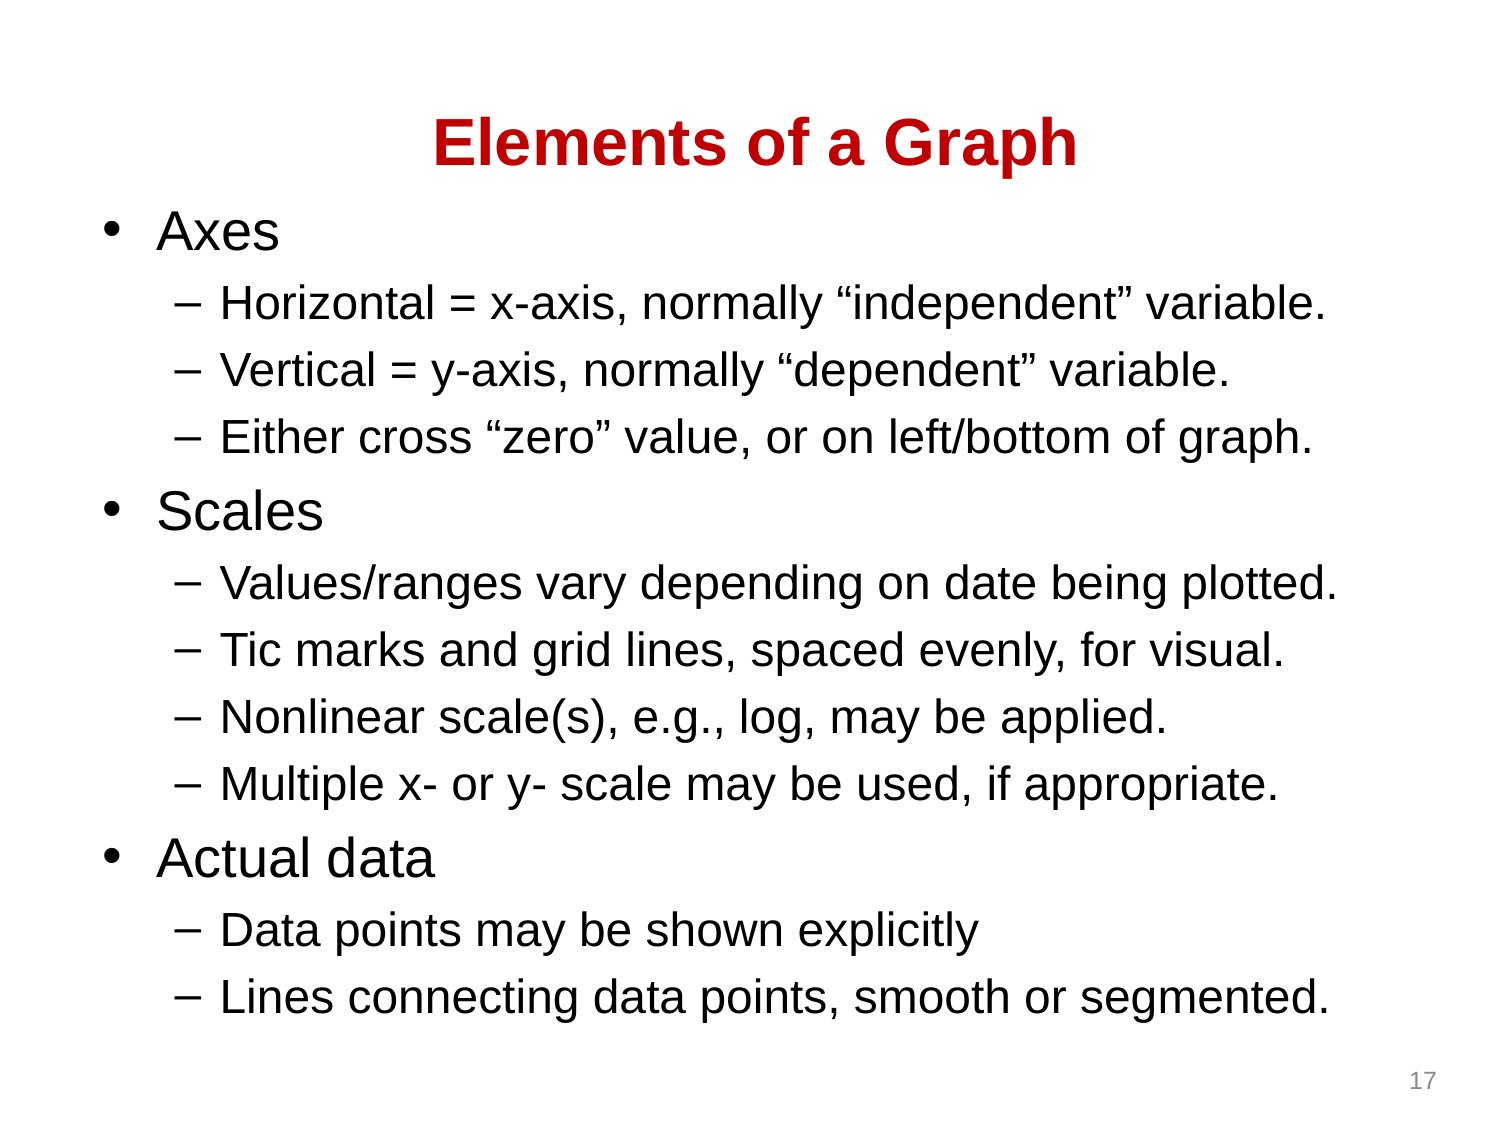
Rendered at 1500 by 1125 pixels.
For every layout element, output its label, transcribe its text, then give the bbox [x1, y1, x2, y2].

slide_number 17 [1258, 1050, 1453, 1109]
title Elements of a Graph [99, 45, 1413, 233]
list Axes Horizontal = x-axis, normally “independent” variable. Vertical = y-axis, normally “dependent” variable. Either cross “zero” value, or on left/bottom of graph. Scales Values/ranges vary depending on date being plotted. Tic marks and grid lines, spaced evenly, for visual. Nonlinear scale(s), e.g., log, may be applied. Multiple x- or y- scale may be used, if appropriate. Actual data Data points may be shown explicitly Lines connecting data points, smooth or segmented. [87, 187, 1425, 1038]
